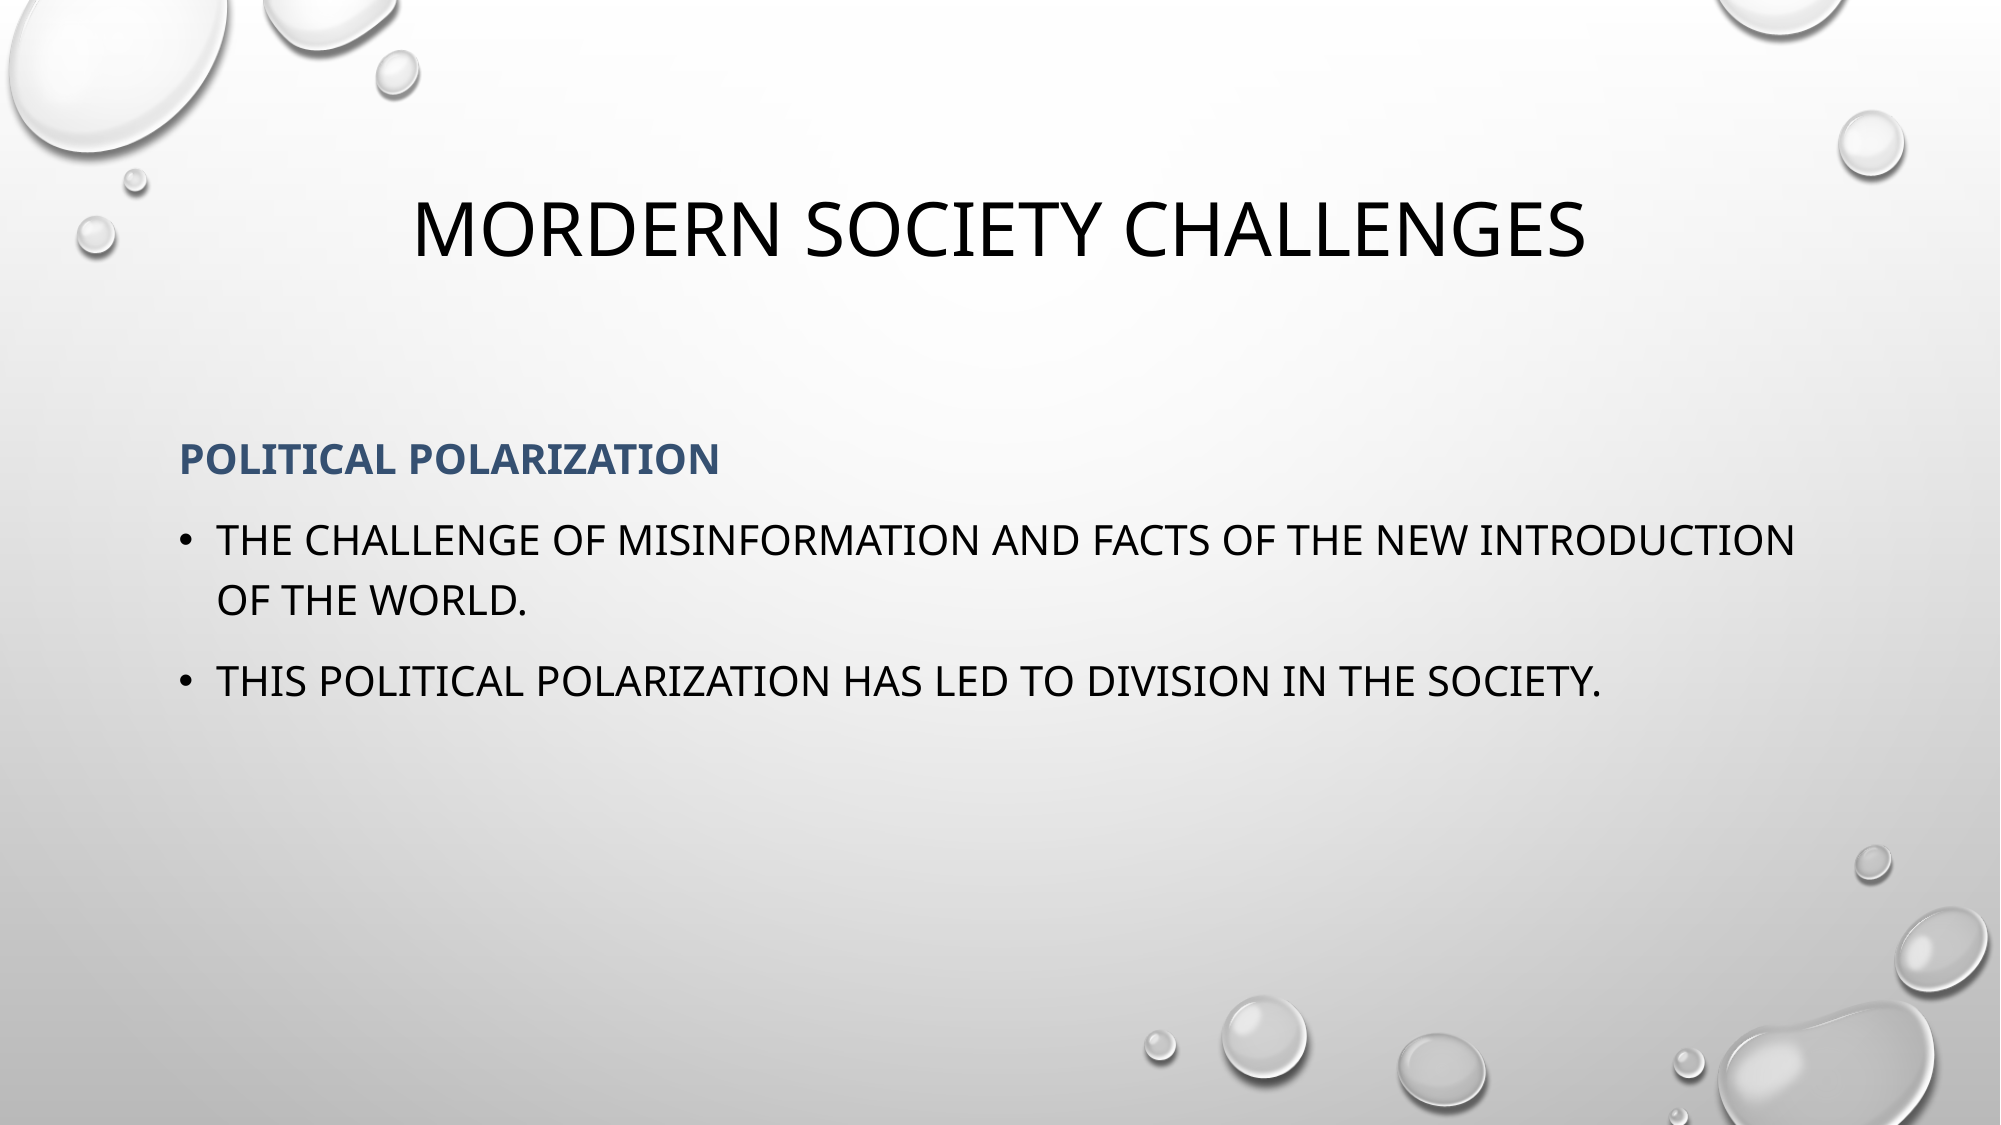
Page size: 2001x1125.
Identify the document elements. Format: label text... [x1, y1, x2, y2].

picture [0, 0, 2000, 1125]
list Political polarization The challenge of misinformation and facts of the new introduction of the world. This political polarization has led to division in the society. [163, 415, 1864, 978]
title MORDERN Society challenges [149, 101, 1851, 364]
